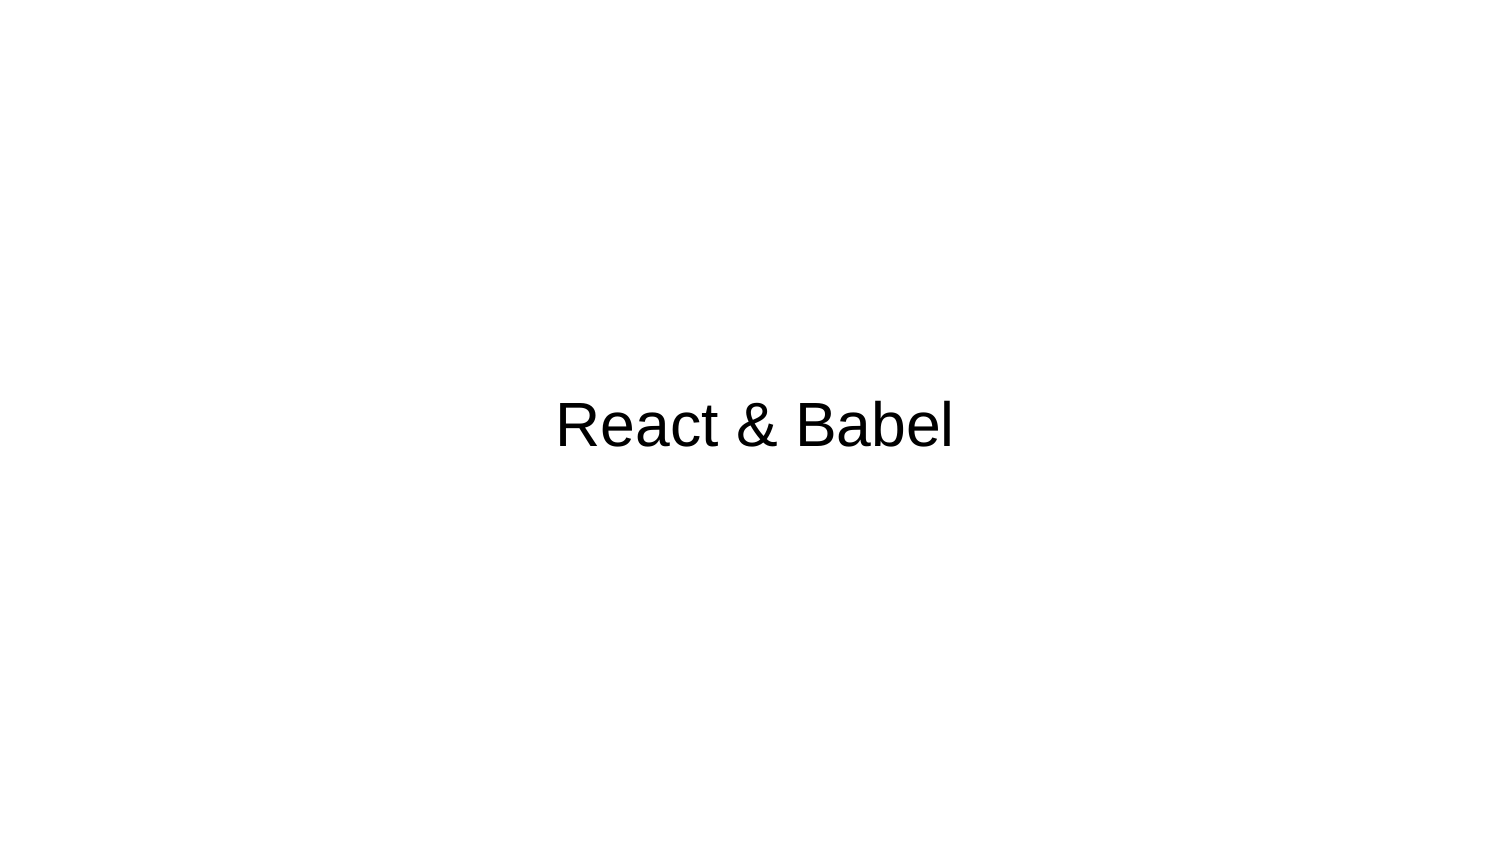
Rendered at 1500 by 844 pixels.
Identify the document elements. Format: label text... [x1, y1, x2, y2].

title React & Babel [51, 352, 1461, 491]
